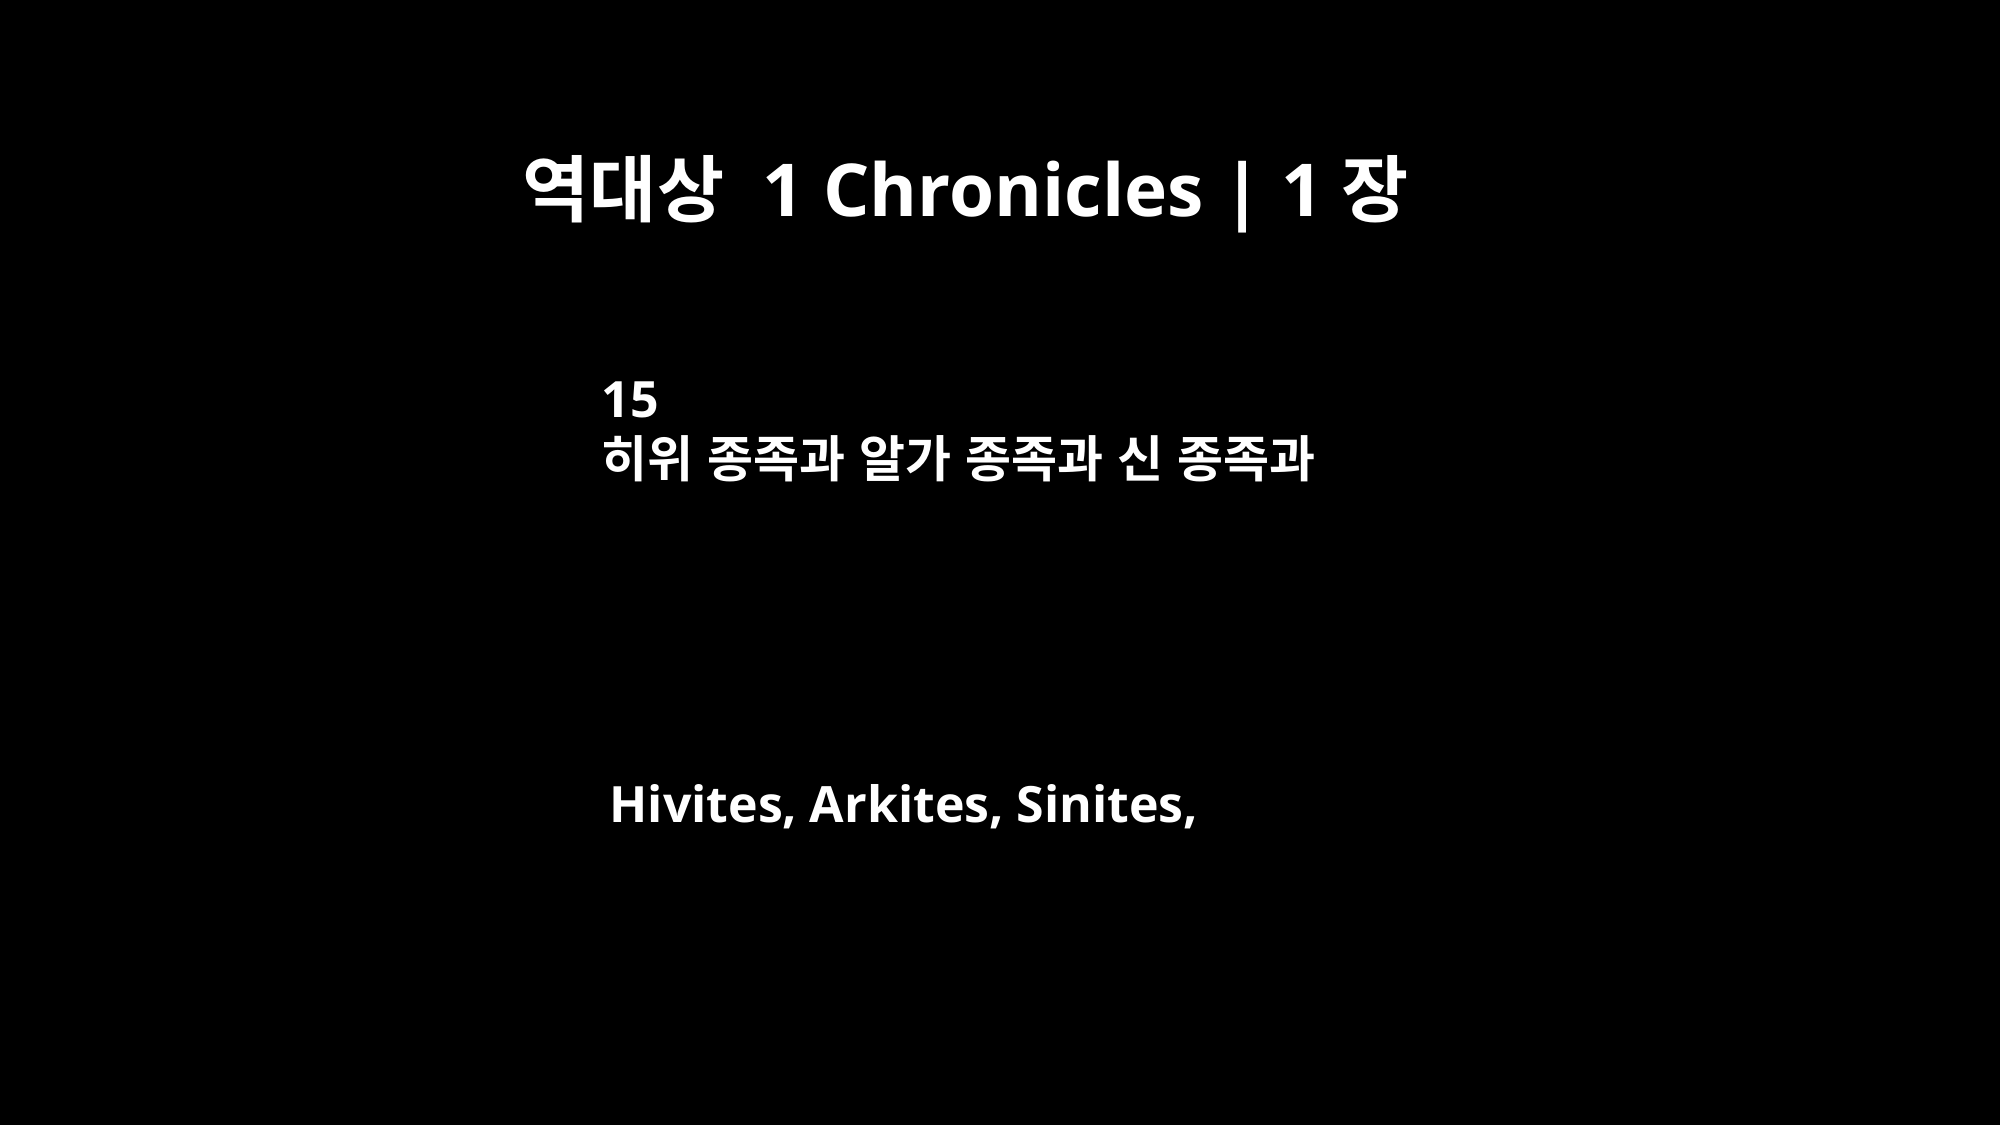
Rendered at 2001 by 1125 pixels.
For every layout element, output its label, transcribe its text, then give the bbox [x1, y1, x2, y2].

text_box 역대상 1 Chronicles | 1장 [507, 136, 1424, 239]
text_box Hivites, Arkites, Sinites, [594, 764, 1213, 840]
text_box 15 히위 종족과 알가 종족과 신 종족과 [586, 359, 1331, 495]
